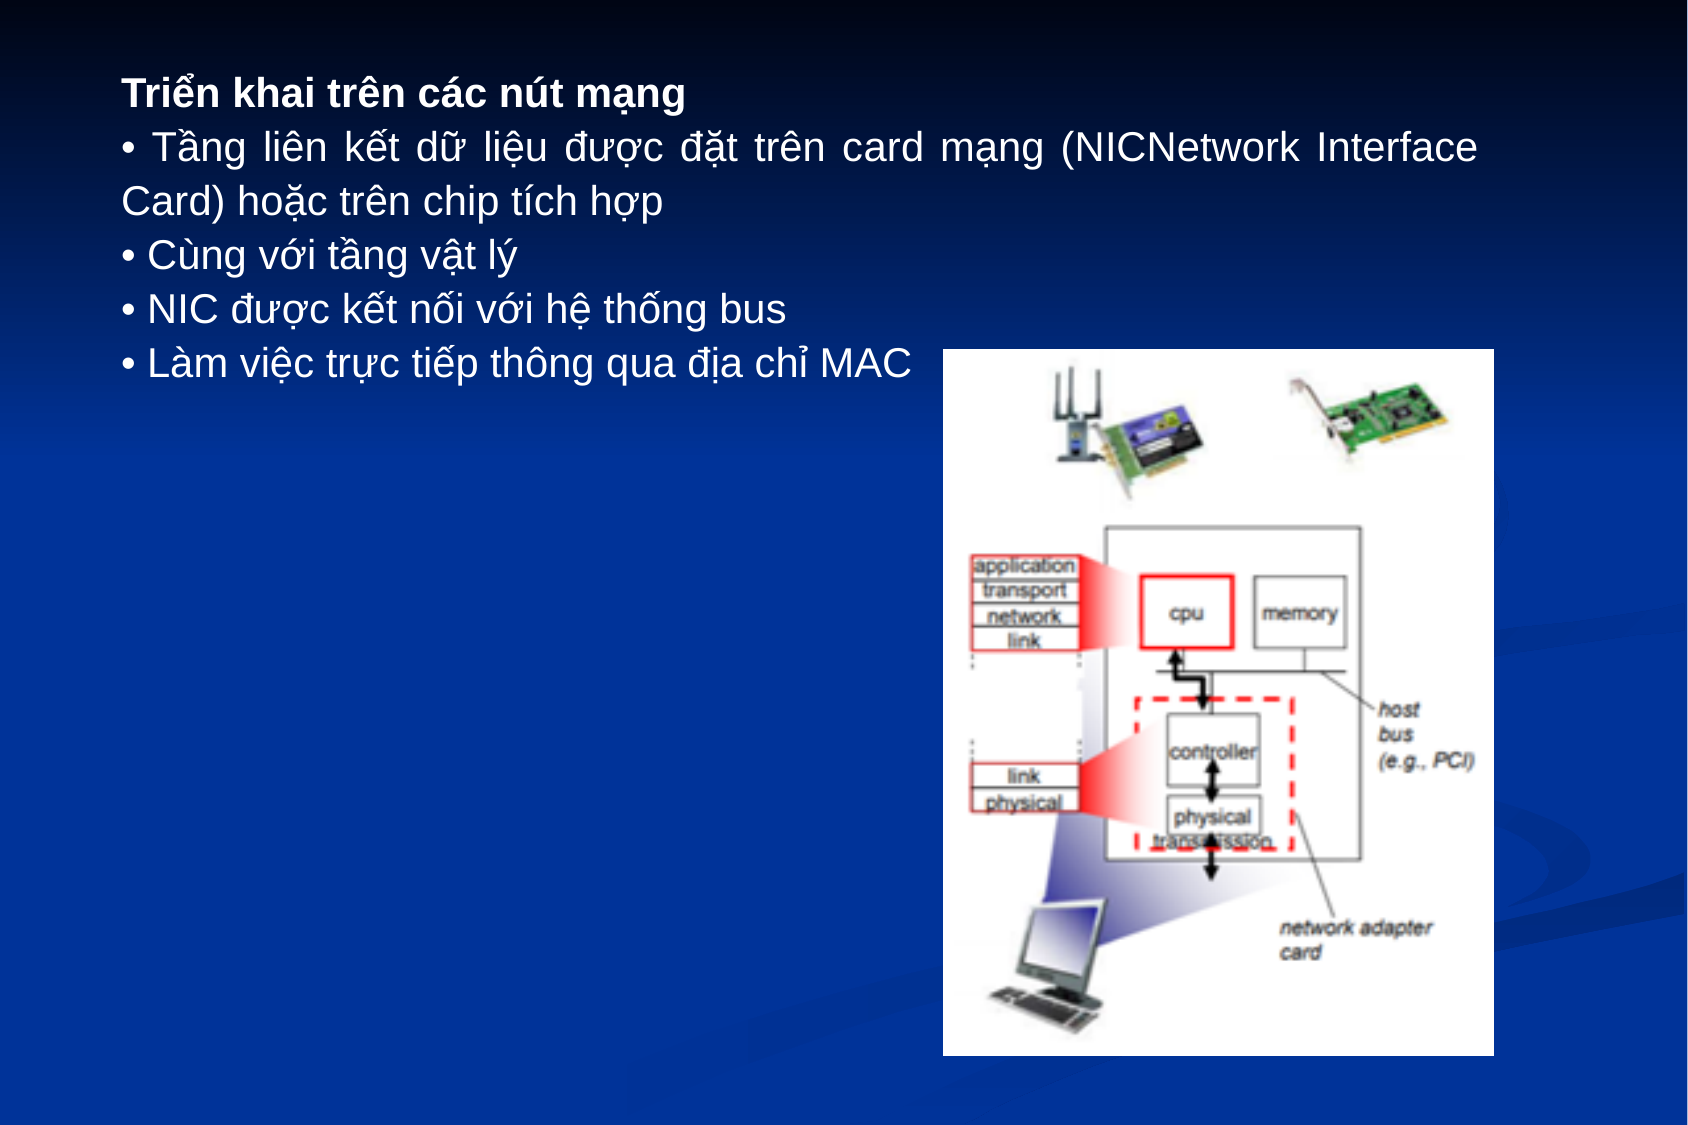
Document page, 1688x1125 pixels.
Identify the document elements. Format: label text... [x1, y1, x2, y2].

picture [943, 349, 1494, 1056]
text_box Triển khai trên các nút mạng • Tầng liên kết dữ liệu được đặt trên card mạng (NICNetwork Interface Card) hoặc trên chip tích hợp • Cùng với tầng vật lý • NIC được kết nối với hệ thống bus • Làm việc trực tiếp thông qua địa chỉ MAC [106, 53, 1494, 448]
